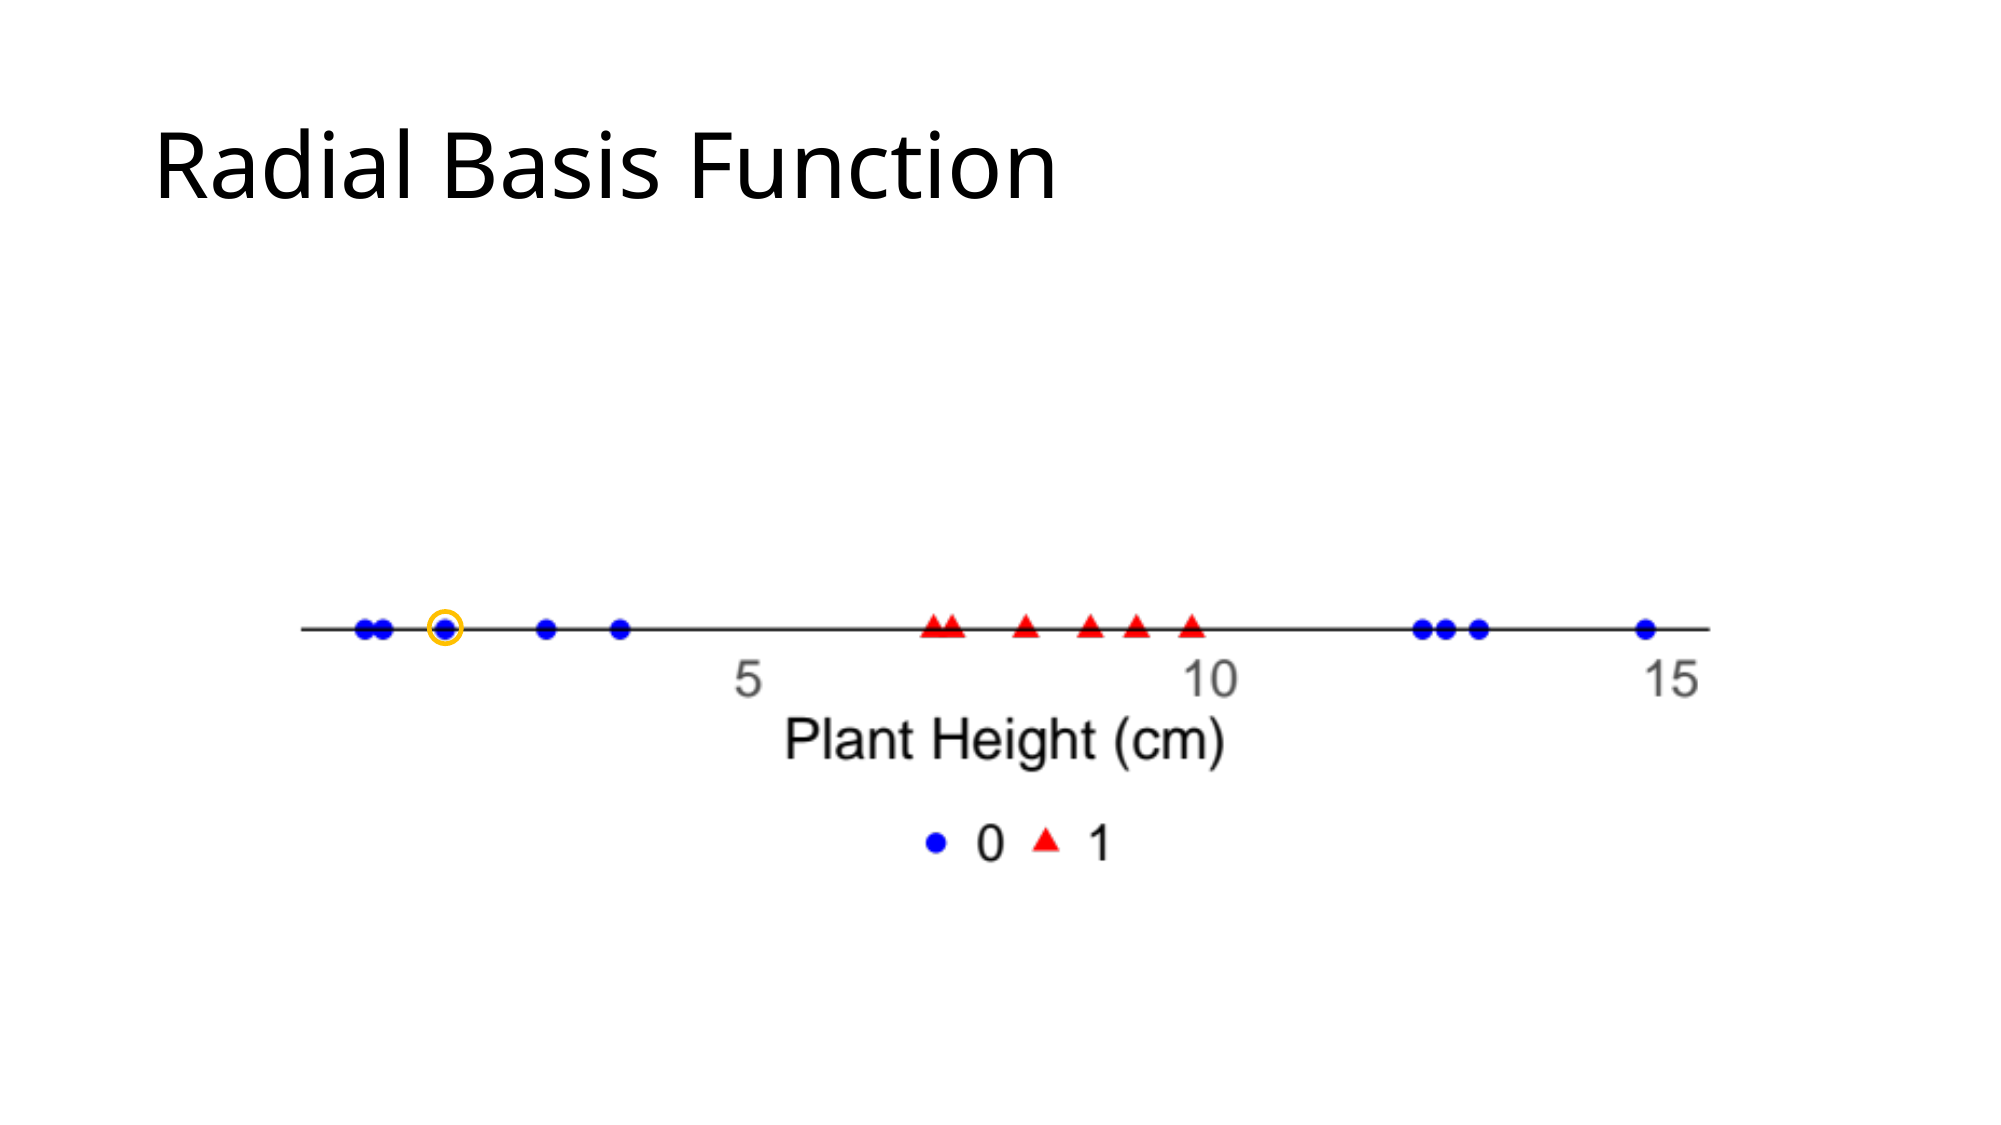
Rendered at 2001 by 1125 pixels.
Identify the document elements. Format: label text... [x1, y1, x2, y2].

title Radial Basis Function [137, 59, 1863, 278]
picture [278, 277, 1722, 896]
